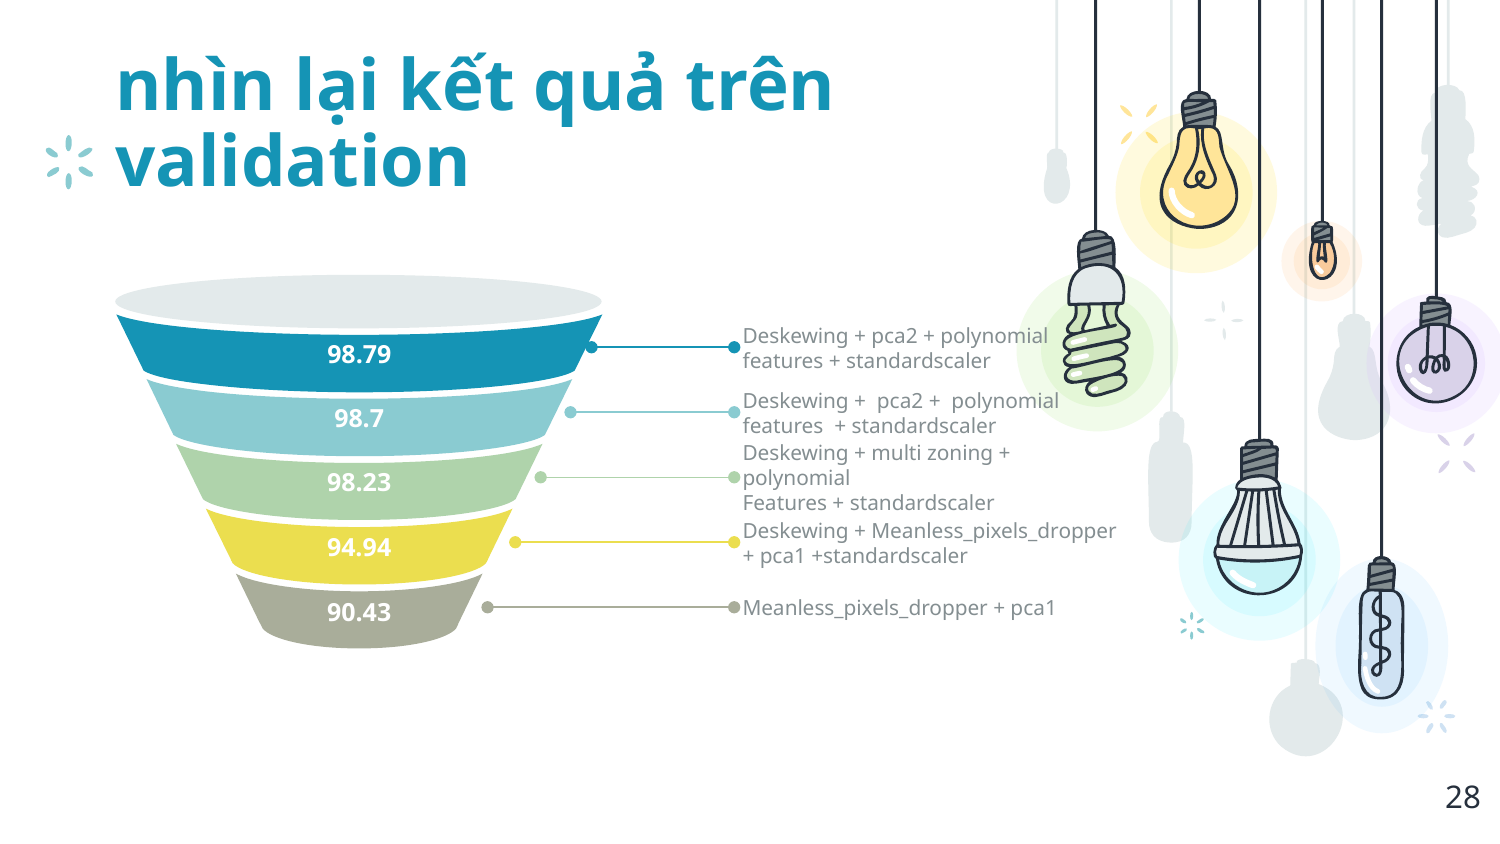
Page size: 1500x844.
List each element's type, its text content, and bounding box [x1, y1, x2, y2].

slide_number 28 [1426, 766, 1482, 832]
text_box Deskewing + multi zoning + polynomial Features + standardscaler [742, 454, 1119, 501]
text_box Deskewing + pca2 + polynomial features + standardscaler [742, 324, 1119, 371]
title nhìn lại kết quả trên validation [115, 124, 1044, 203]
text_box Meanless_pixels_dropper + pca1 [742, 584, 1119, 631]
text_box Deskewing + Meanless_pixels_dropper + pca1 +standardscaler [742, 519, 1119, 566]
text_box Deskewing + pca2 + polynomial features + standardscaler [742, 389, 1119, 436]
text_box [114, 274, 603, 649]
